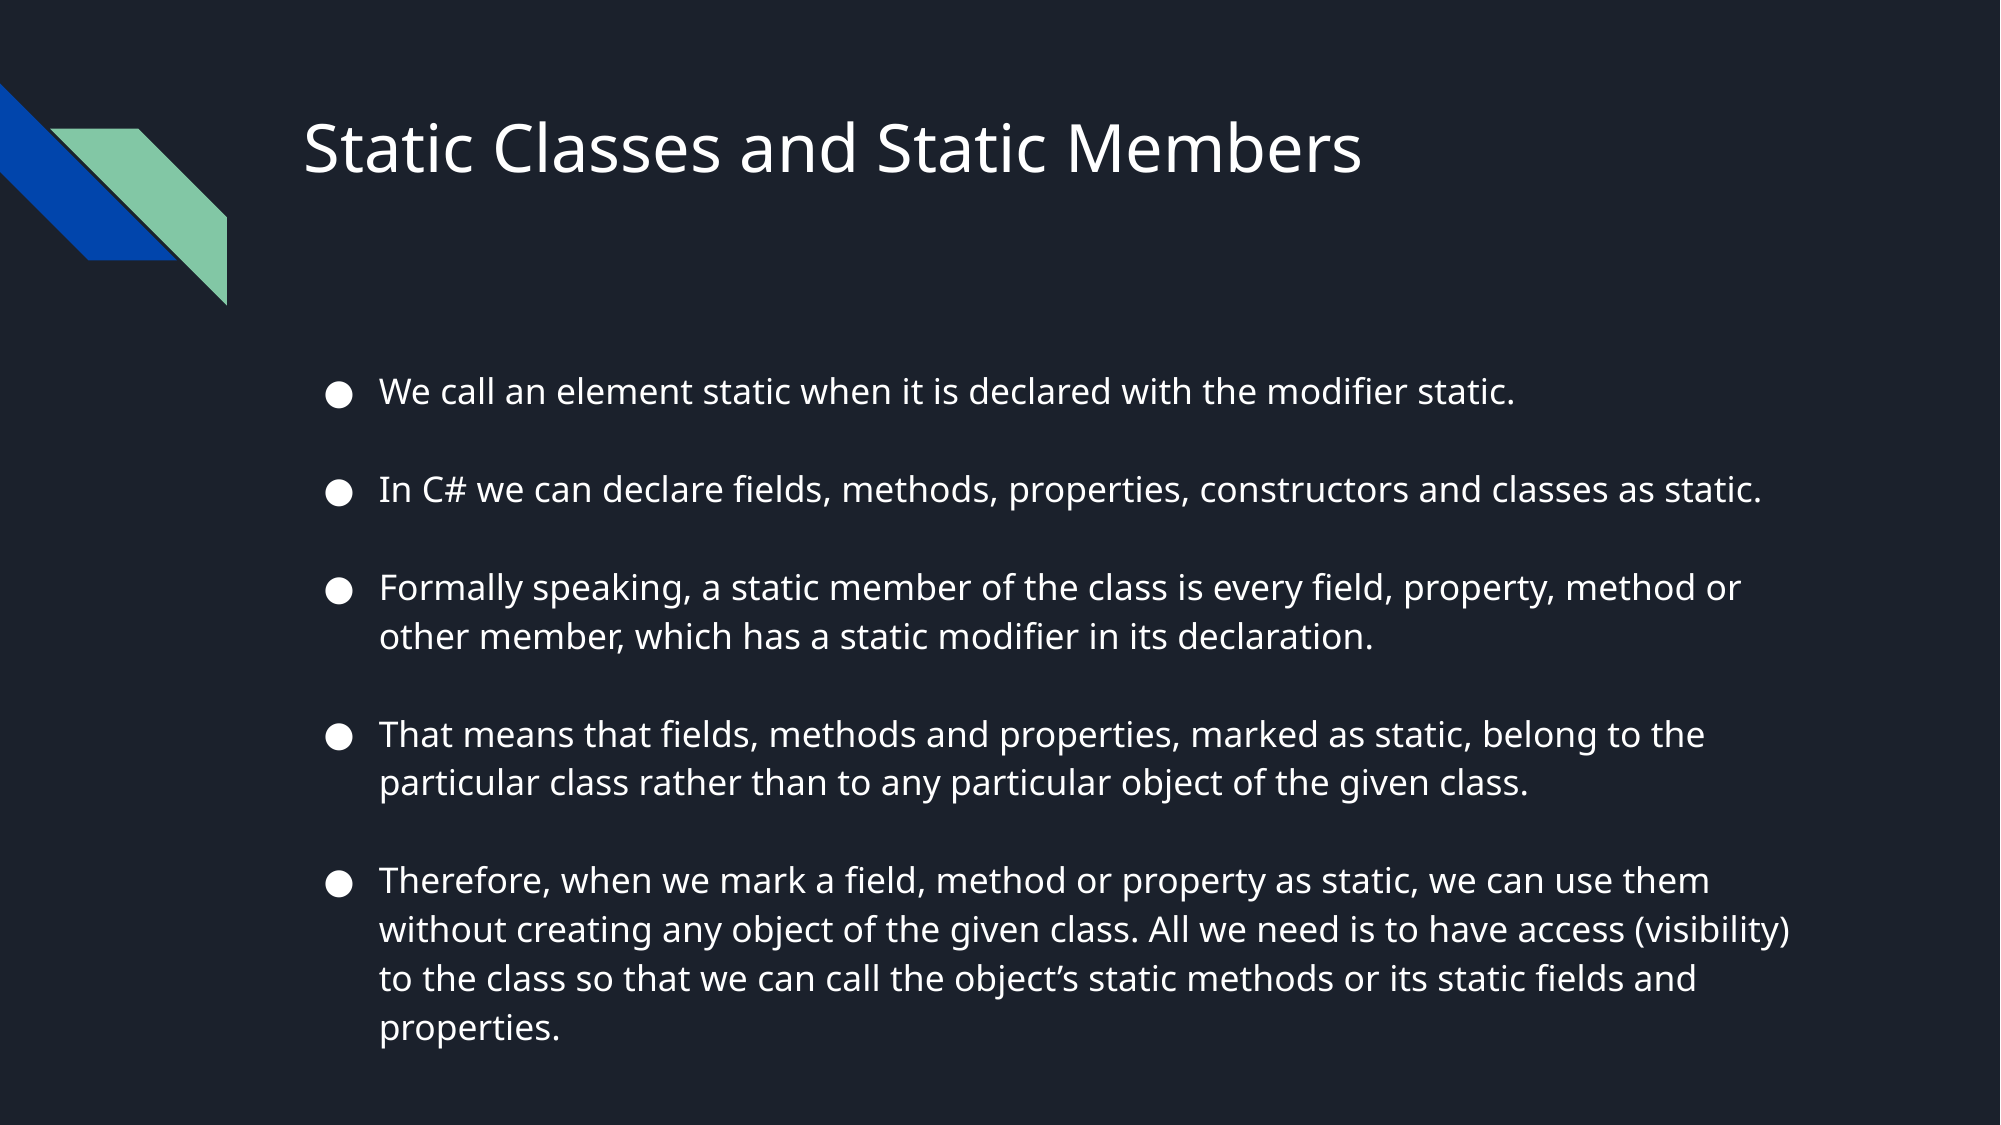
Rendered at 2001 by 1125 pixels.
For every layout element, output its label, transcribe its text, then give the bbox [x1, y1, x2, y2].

title Static Classes and Static Members [283, 86, 1824, 287]
list We call an element static when it is declared with the modifier static. In C# we can declare fields, methods, properties, constructors and classes as static. Formally speaking, a static member of the class is every field, property, method or other member, which has a static modifier in its declaration. That means that fields, methods and properties, marked as static, belong to the particular class rather than to any particular object of the given class. Therefore, when we mark a field, method or property as static, we can use them without creating any object of the given class. All we need is to have access (visibility) to the class so that we can call the object’s static methods or its static fields and properties. [283, 342, 1824, 1039]
